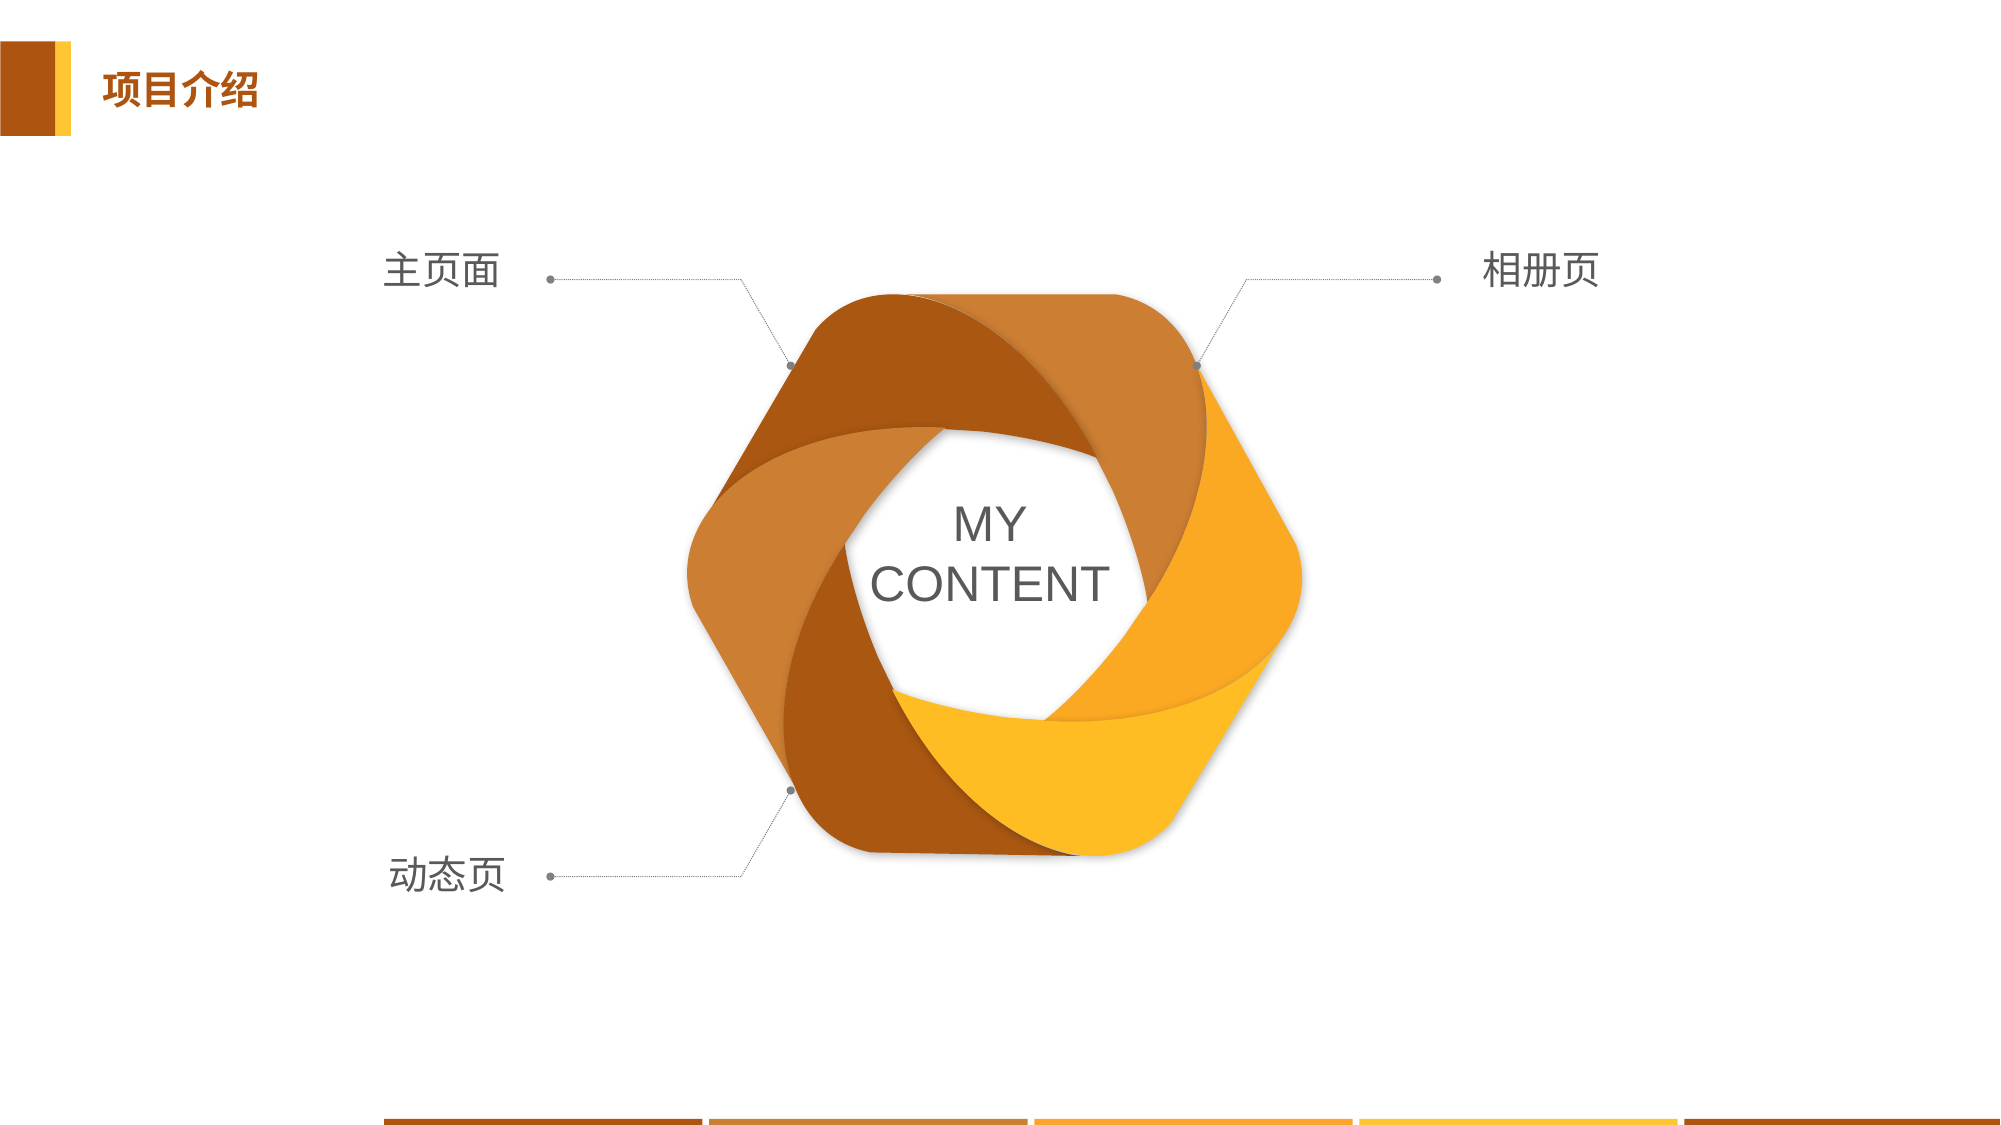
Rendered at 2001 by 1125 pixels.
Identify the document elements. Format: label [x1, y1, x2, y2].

text_box [0, 41, 2000, 1125]
